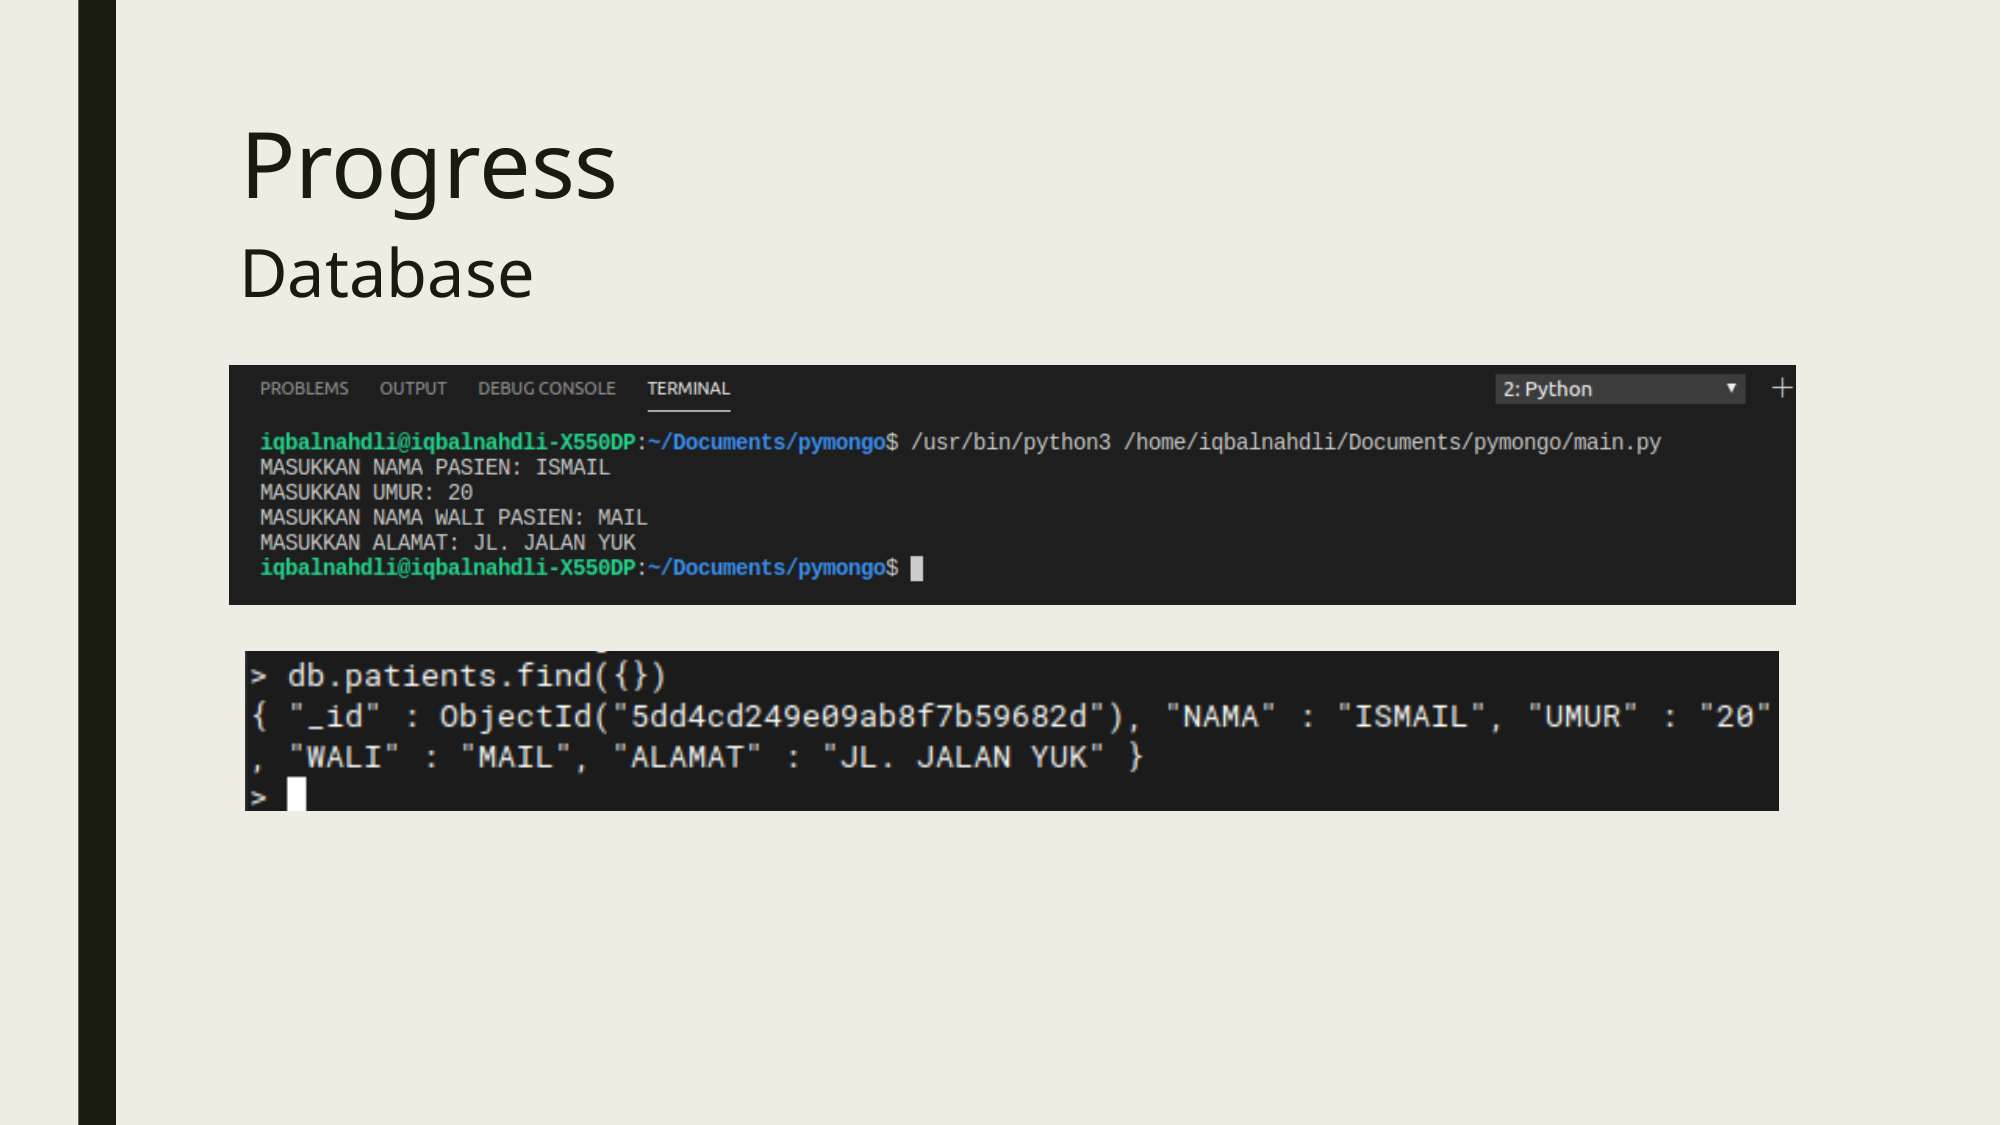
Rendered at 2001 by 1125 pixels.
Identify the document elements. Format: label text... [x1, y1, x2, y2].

text_box Database [224, 233, 1800, 325]
picture [245, 651, 1779, 811]
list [229, 365, 1796, 605]
title Progress [225, 112, 1800, 233]
